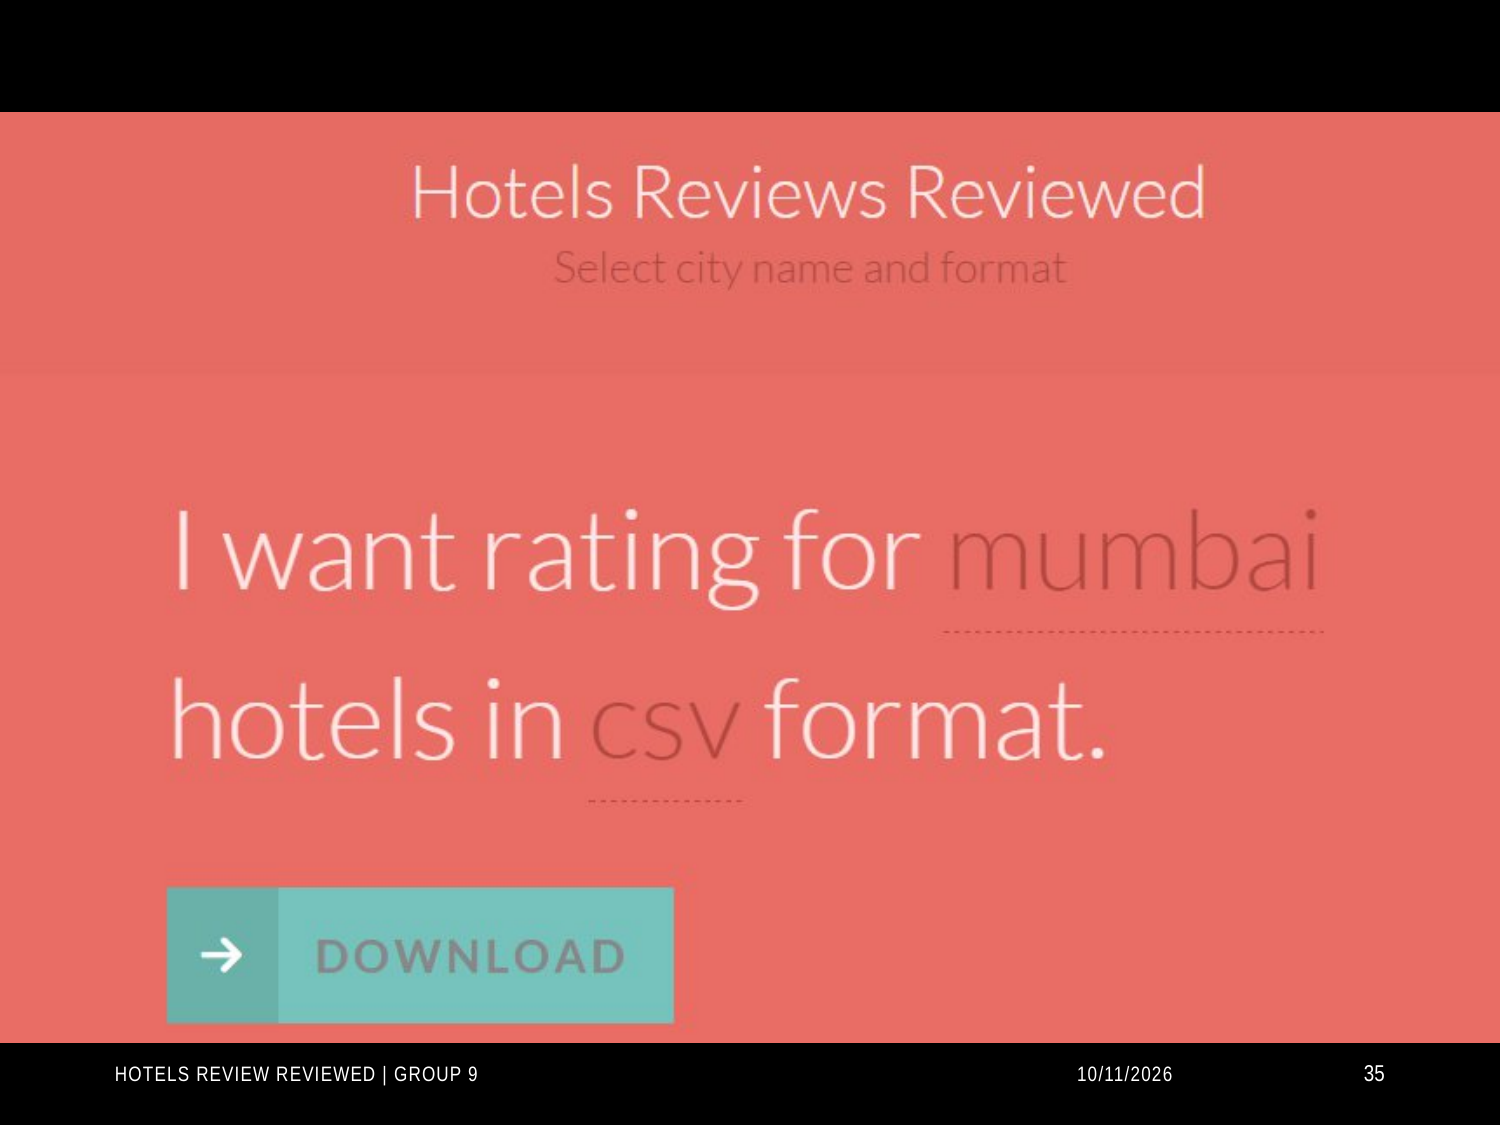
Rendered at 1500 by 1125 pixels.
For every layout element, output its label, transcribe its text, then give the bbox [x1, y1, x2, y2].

footer Hotels Review Reviewed | Group 9 [99, 1055, 575, 1103]
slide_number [937, 1055, 1188, 1103]
slide_number 35 [1237, 1055, 1400, 1103]
picture [0, 0, 1500, 1125]
